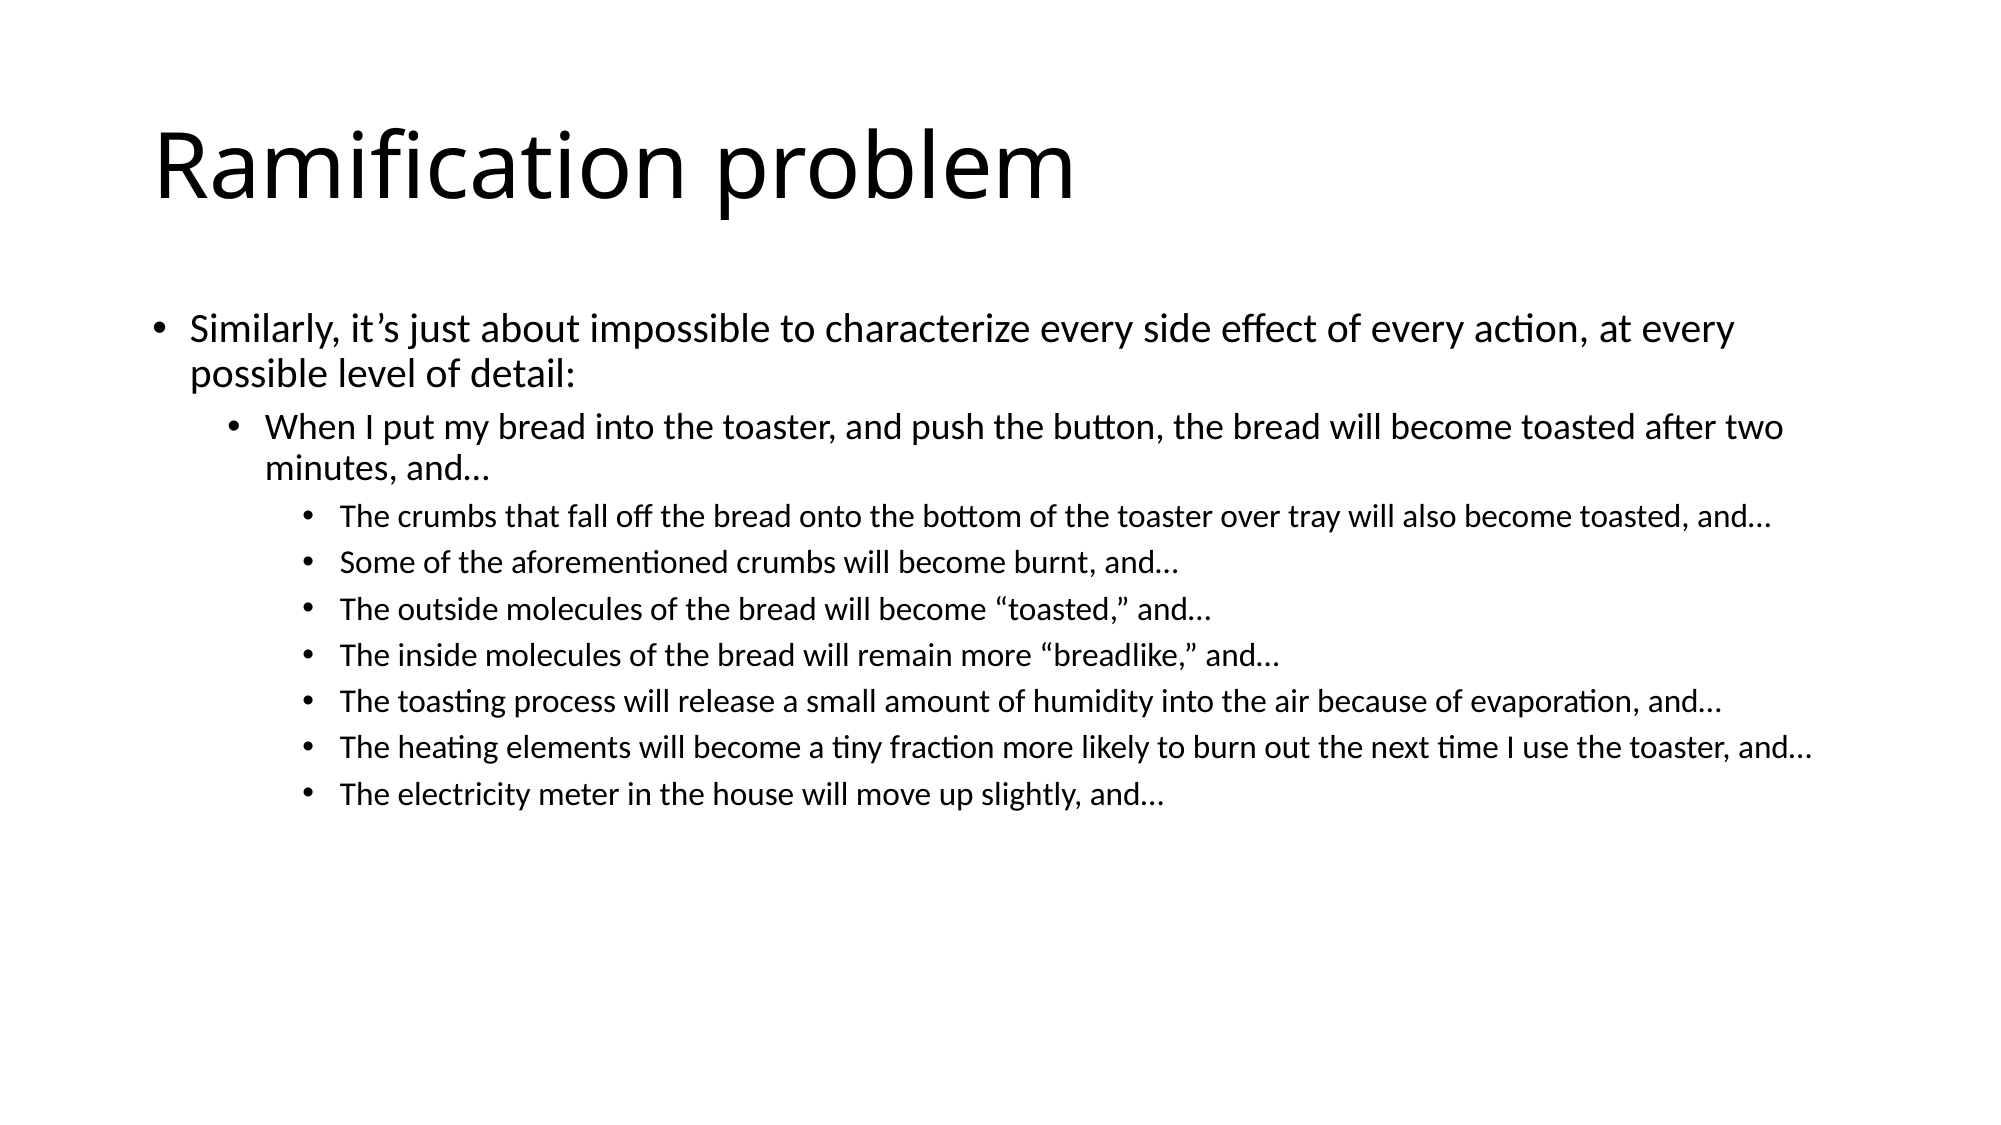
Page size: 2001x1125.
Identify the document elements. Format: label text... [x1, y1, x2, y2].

title Ramification problem [137, 59, 1863, 278]
list Similarly, it’s just about impossible to characterize every side effect of every action, at every possible level of detail: When I put my bread into the toaster, and push the button, the bread will become toasted after two minutes, and… The crumbs that fall off the bread onto the bottom of the toaster over tray will also become toasted, and… Some of the aforementioned crumbs will become burnt, and… The outside molecules of the bread will become “toasted,” and… The inside molecules of the bread will remain more “breadlike,” and… The toasting process will release a small amount of humidity into the air because of evaporation, and… The heating elements will become a tiny fraction more likely to burn out the next time I use the toaster, and… The electricity meter in the house will move up slightly, and… [137, 299, 1863, 1014]
